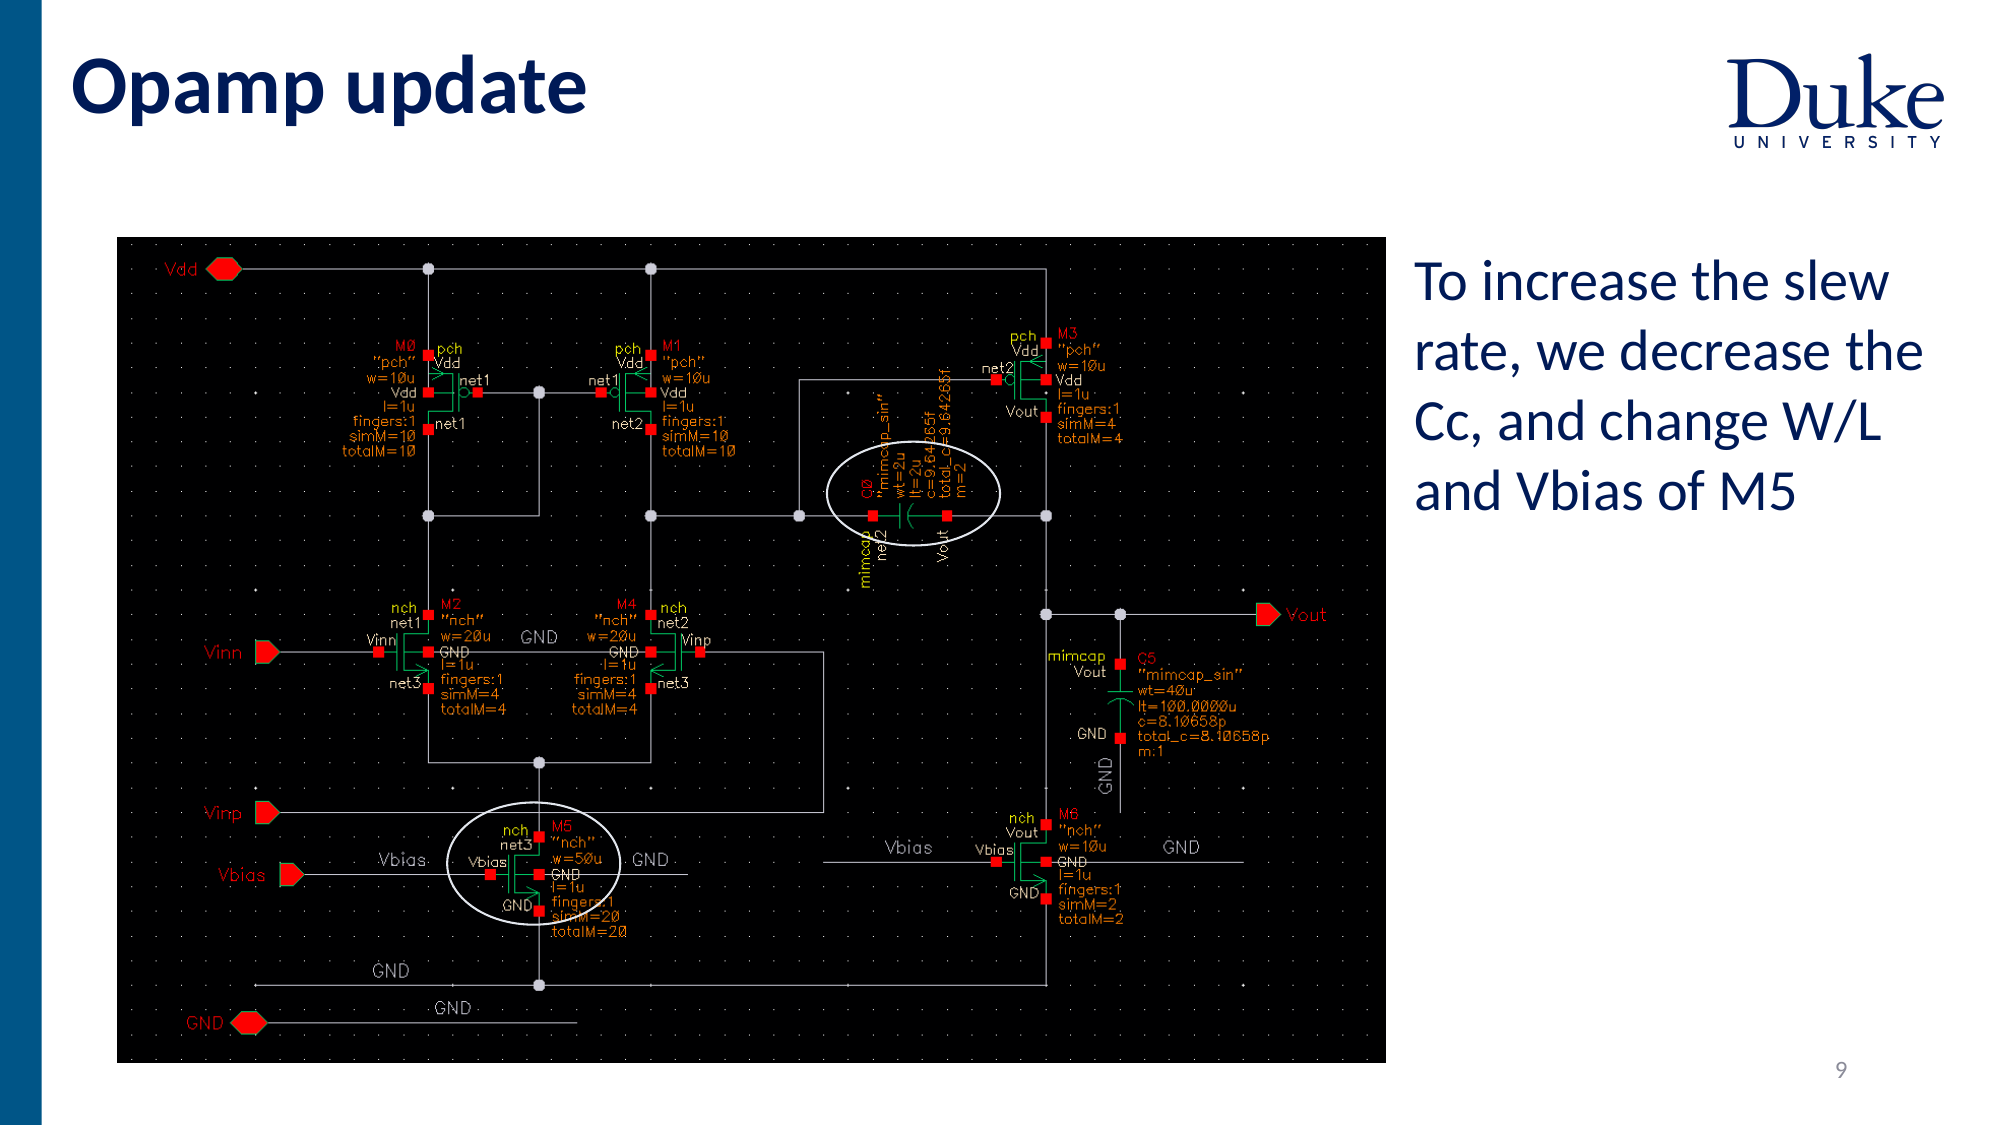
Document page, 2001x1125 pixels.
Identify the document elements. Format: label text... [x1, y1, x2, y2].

text_box To increase the slew rate, we decrease the Cc, and change W/L and Vbias of M5 [1399, 234, 1982, 530]
picture [117, 237, 1386, 1063]
picture [1726, 52, 1945, 149]
text_box [0, 0, 43, 1125]
slide_number 8 [1412, 1038, 1863, 1099]
text_box Opamp update [56, 22, 1638, 138]
